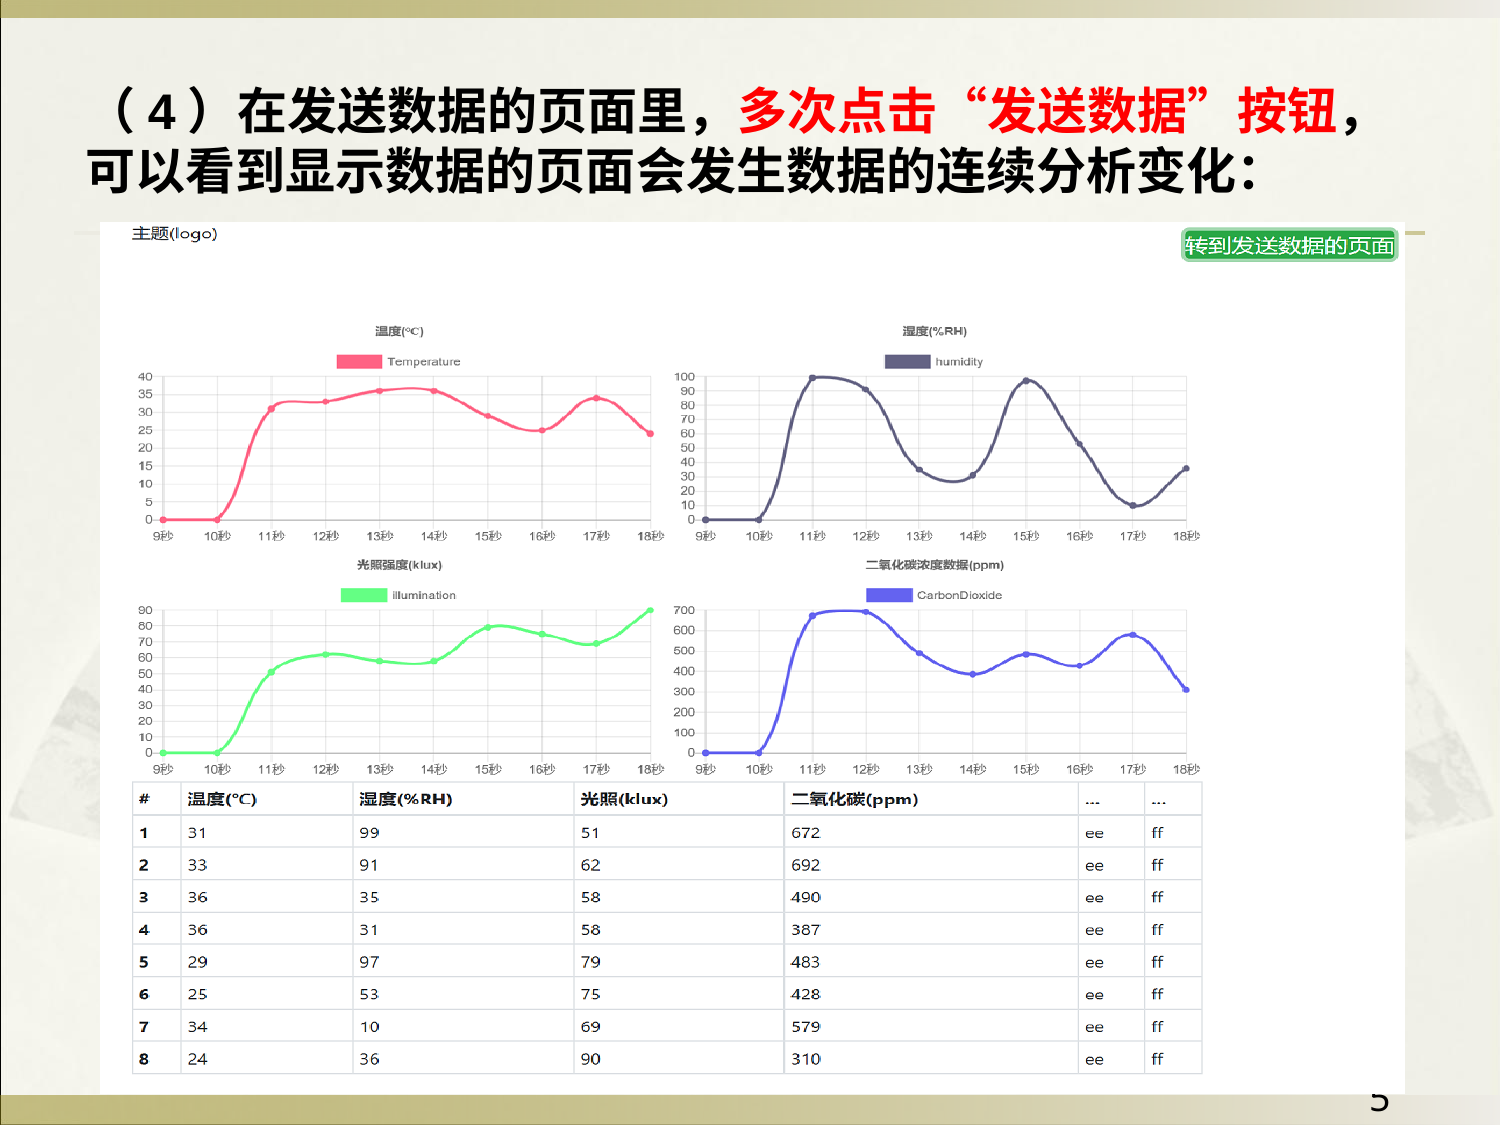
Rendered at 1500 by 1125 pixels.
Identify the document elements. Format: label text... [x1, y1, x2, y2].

text_box （4）在发送数据的页面里，多次点击“发送数据”按钮，可以看到显示数据的页面会发生数据的连续分析变化： [71, 72, 1429, 567]
picture [0, 18, 1500, 1095]
text_box 5 [1354, 1066, 1500, 1125]
